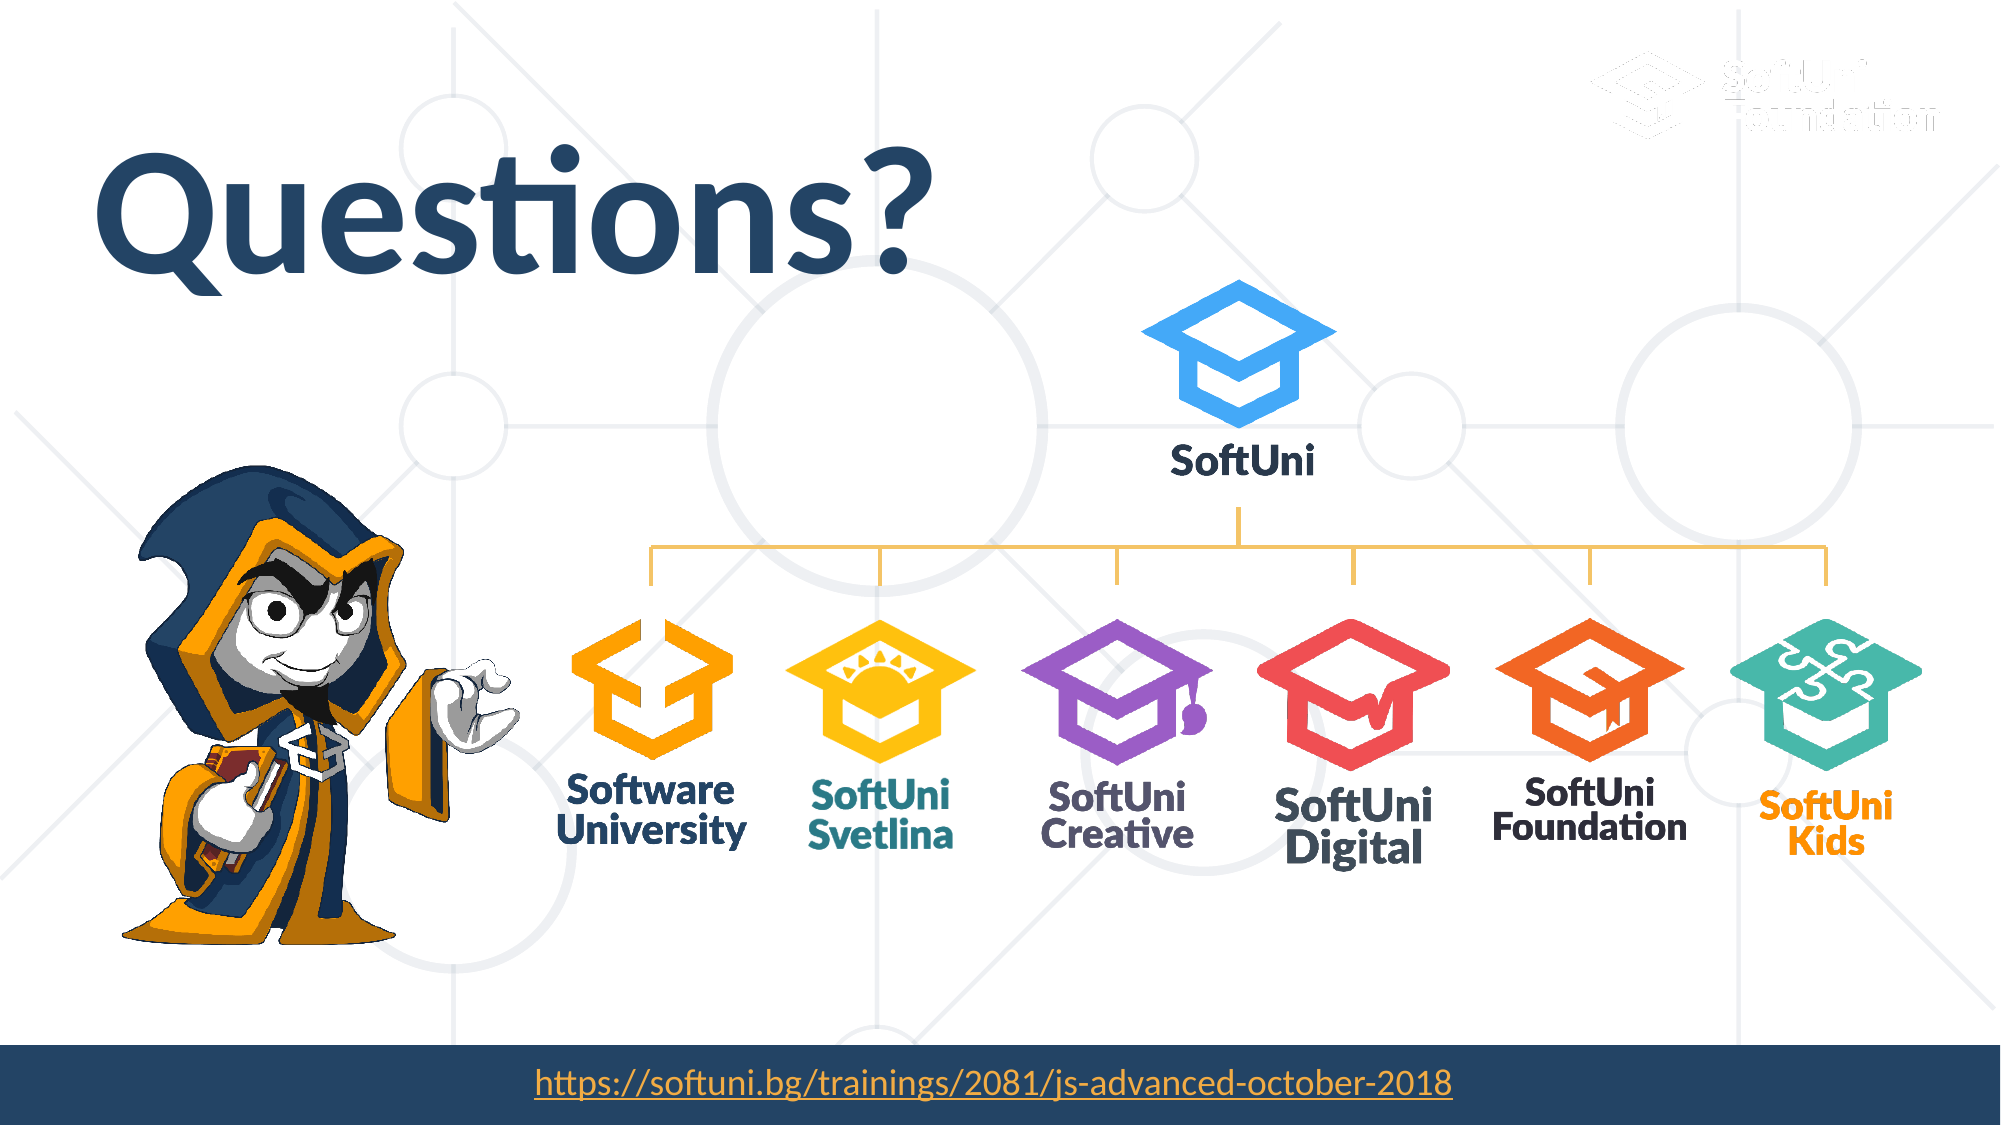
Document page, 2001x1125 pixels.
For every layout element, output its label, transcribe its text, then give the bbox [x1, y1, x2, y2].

picture [1494, 618, 1686, 840]
picture [1730, 619, 1922, 855]
picture [27, 364, 747, 1045]
picture [1021, 619, 1213, 848]
picture [785, 619, 977, 850]
picture [1140, 279, 1337, 476]
picture [1257, 619, 1450, 877]
picture [1590, 51, 1940, 139]
list https://softuni.bg/trainings/2081/js-advanced-october-2018 [0, 1049, 1988, 1110]
